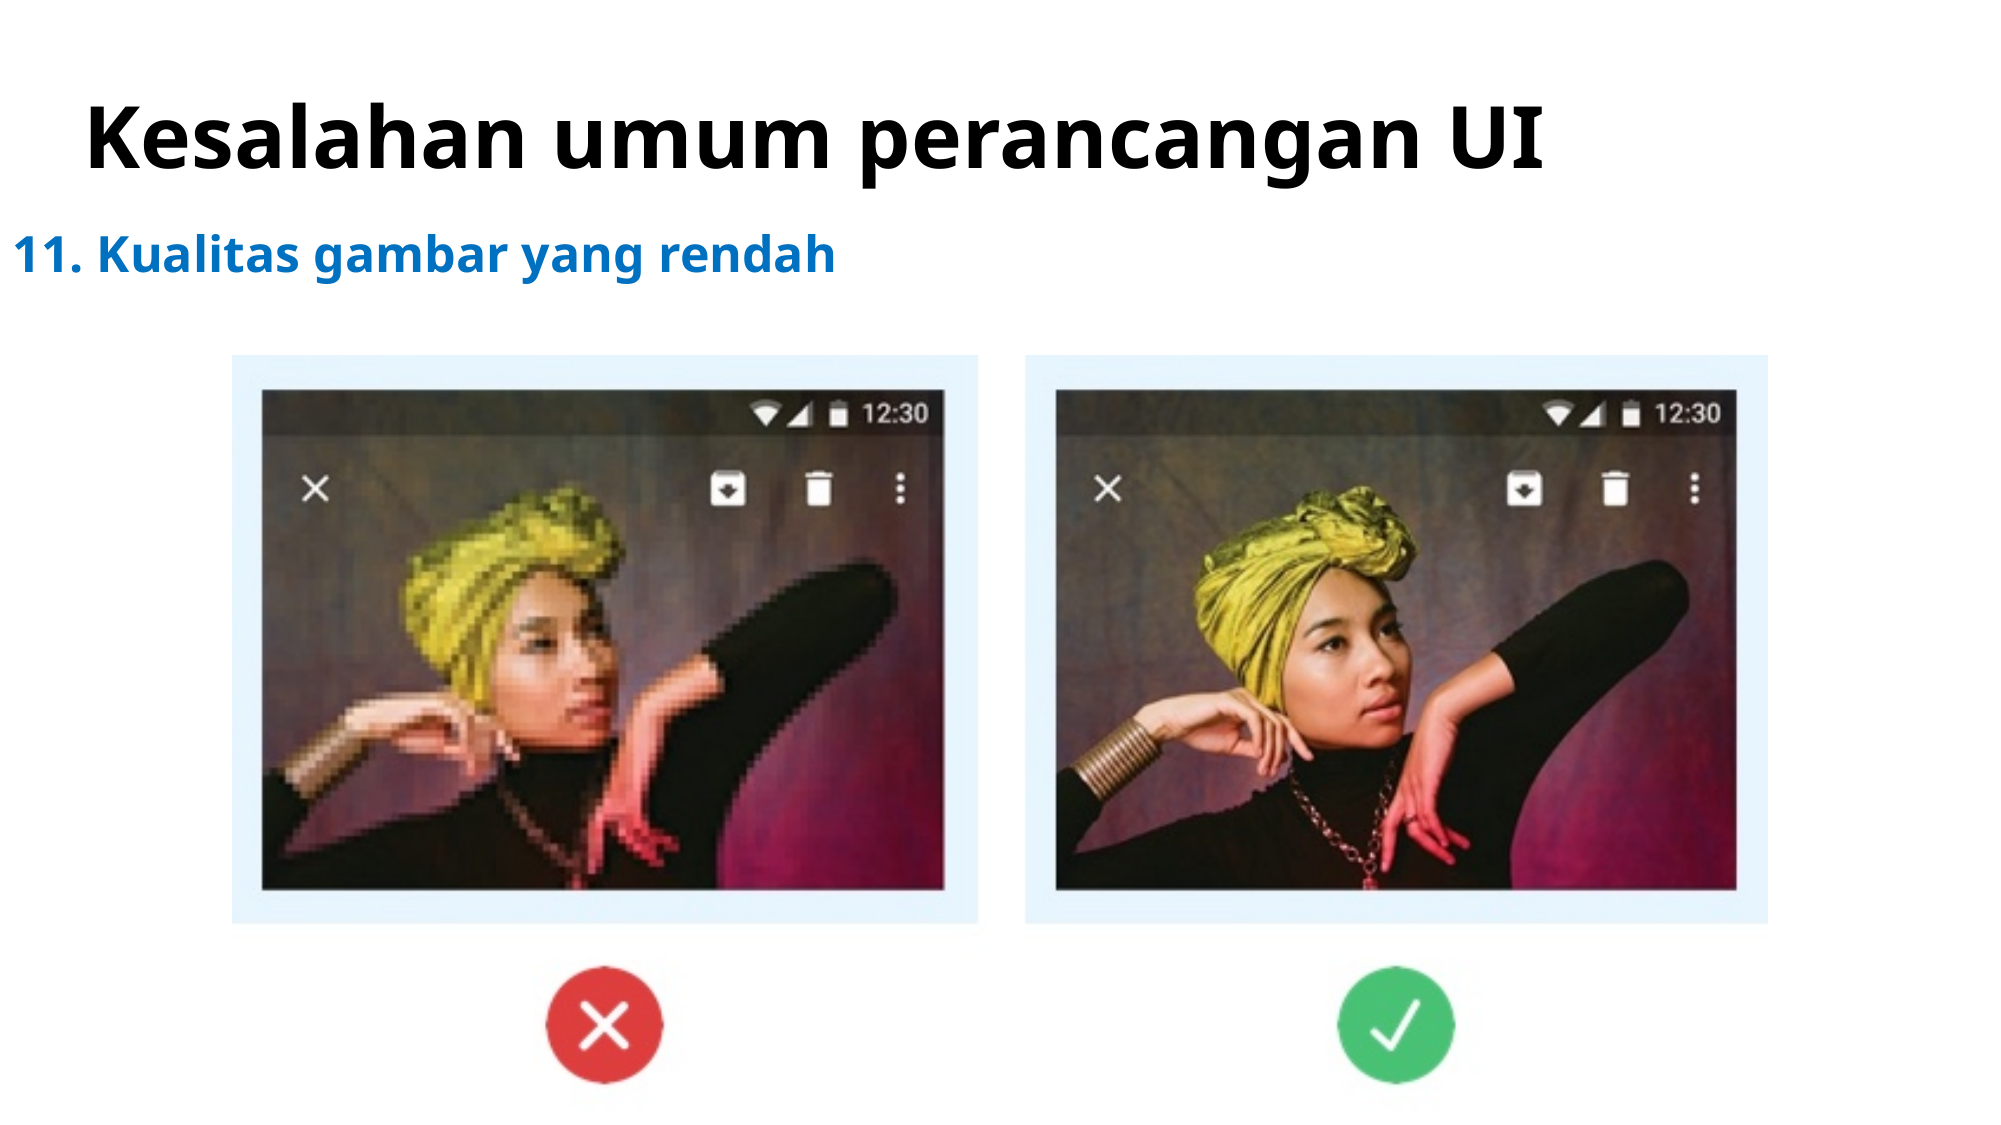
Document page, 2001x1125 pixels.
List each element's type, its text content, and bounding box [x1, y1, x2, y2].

picture [232, 355, 1768, 1125]
text_box 11. Kualitas gambar yang rendah [0, 215, 852, 290]
title Kesalahan umum perancangan UI [68, 74, 1794, 194]
